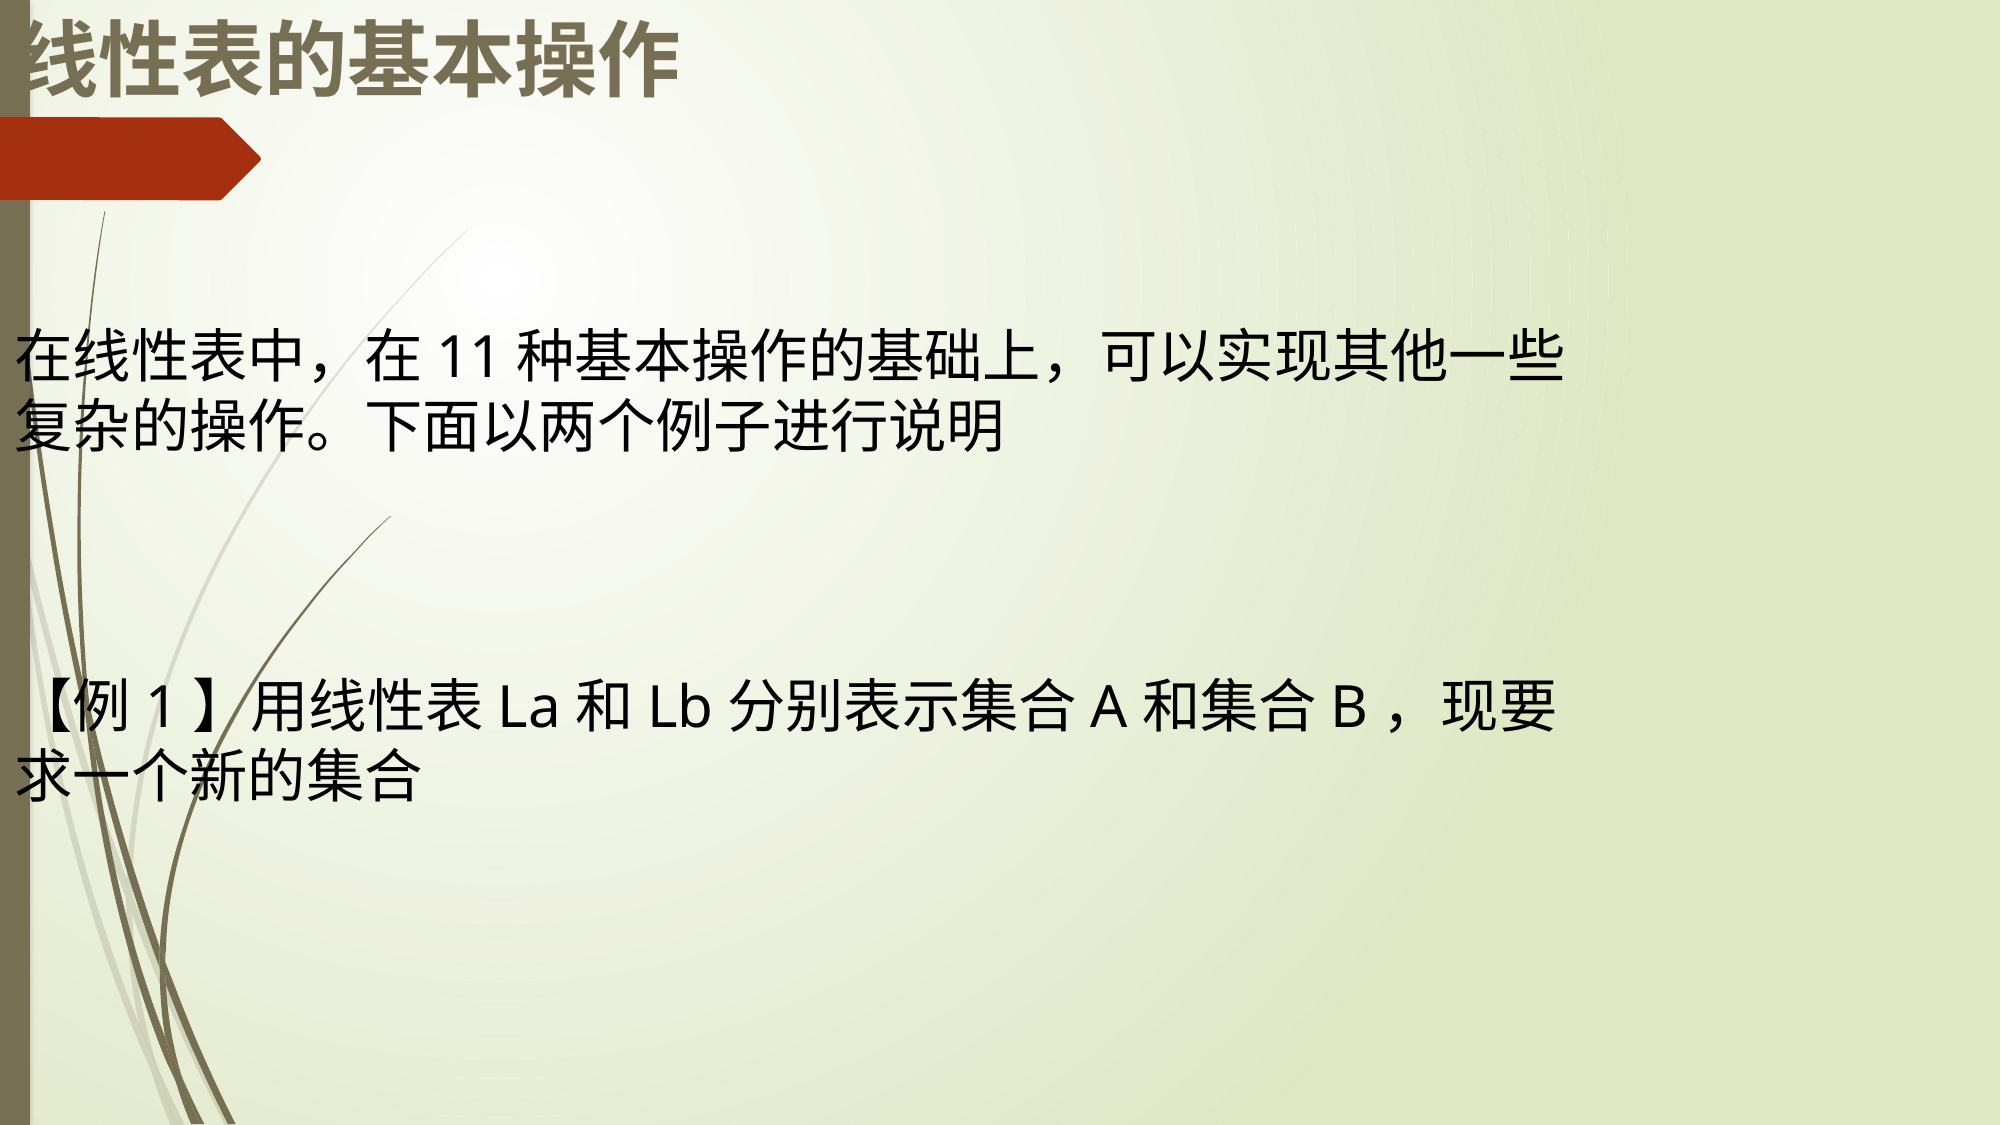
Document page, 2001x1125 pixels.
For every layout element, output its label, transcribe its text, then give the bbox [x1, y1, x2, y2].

title 线性表的基本操作 [0, 0, 1411, 133]
